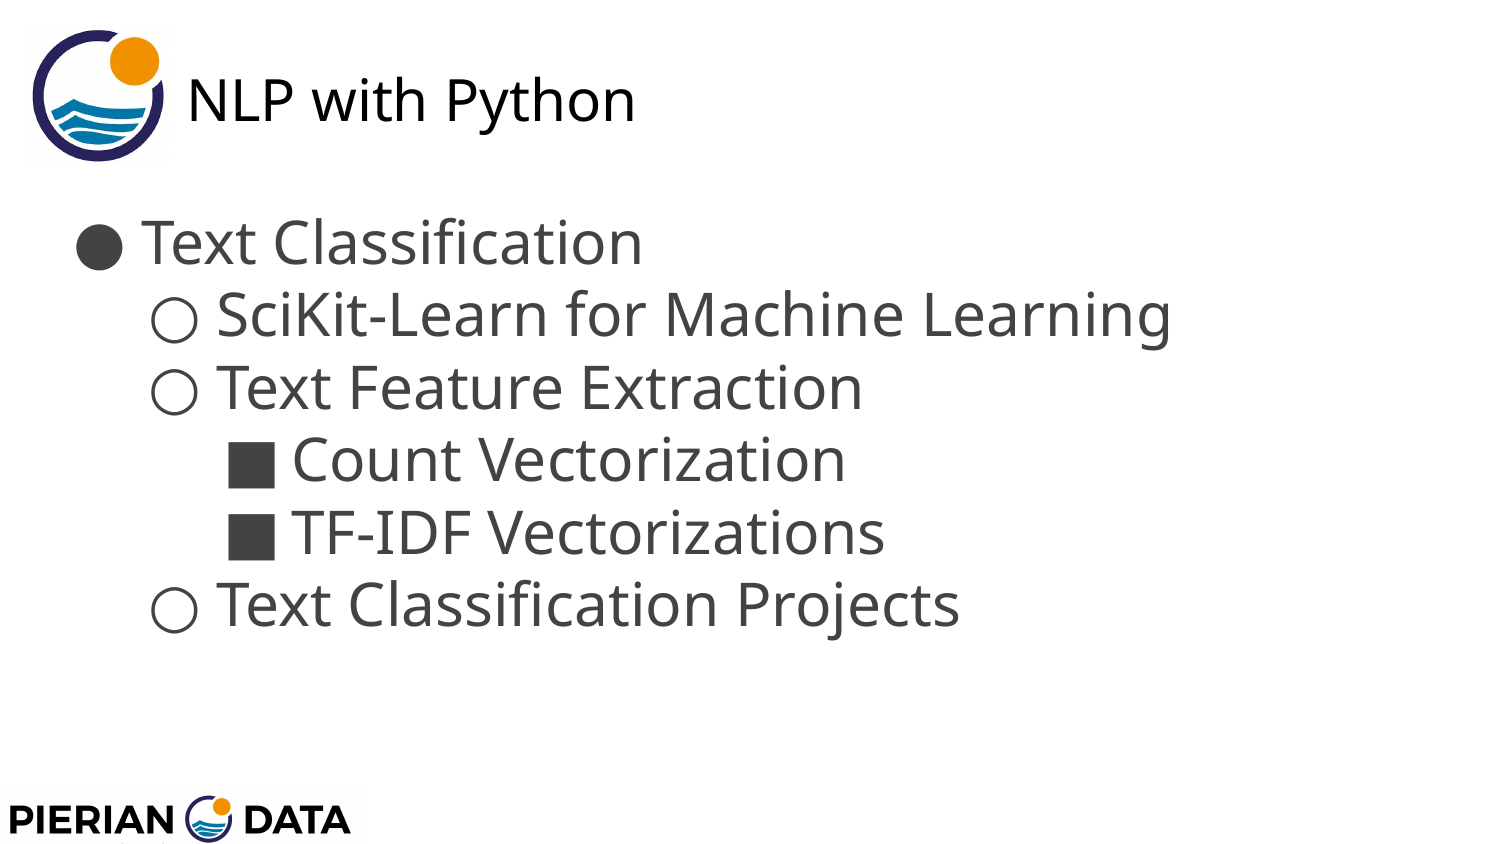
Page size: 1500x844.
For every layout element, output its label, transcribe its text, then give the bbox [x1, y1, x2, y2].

title NLP with Python [176, 48, 1449, 143]
picture [24, 24, 172, 167]
list Text Classification SciKit-Learn for Machine Learning Text Feature Extraction Count Vectorization TF-IDF Vectorizations Text Classification Projects [51, 189, 1476, 750]
picture [0, 787, 368, 844]
